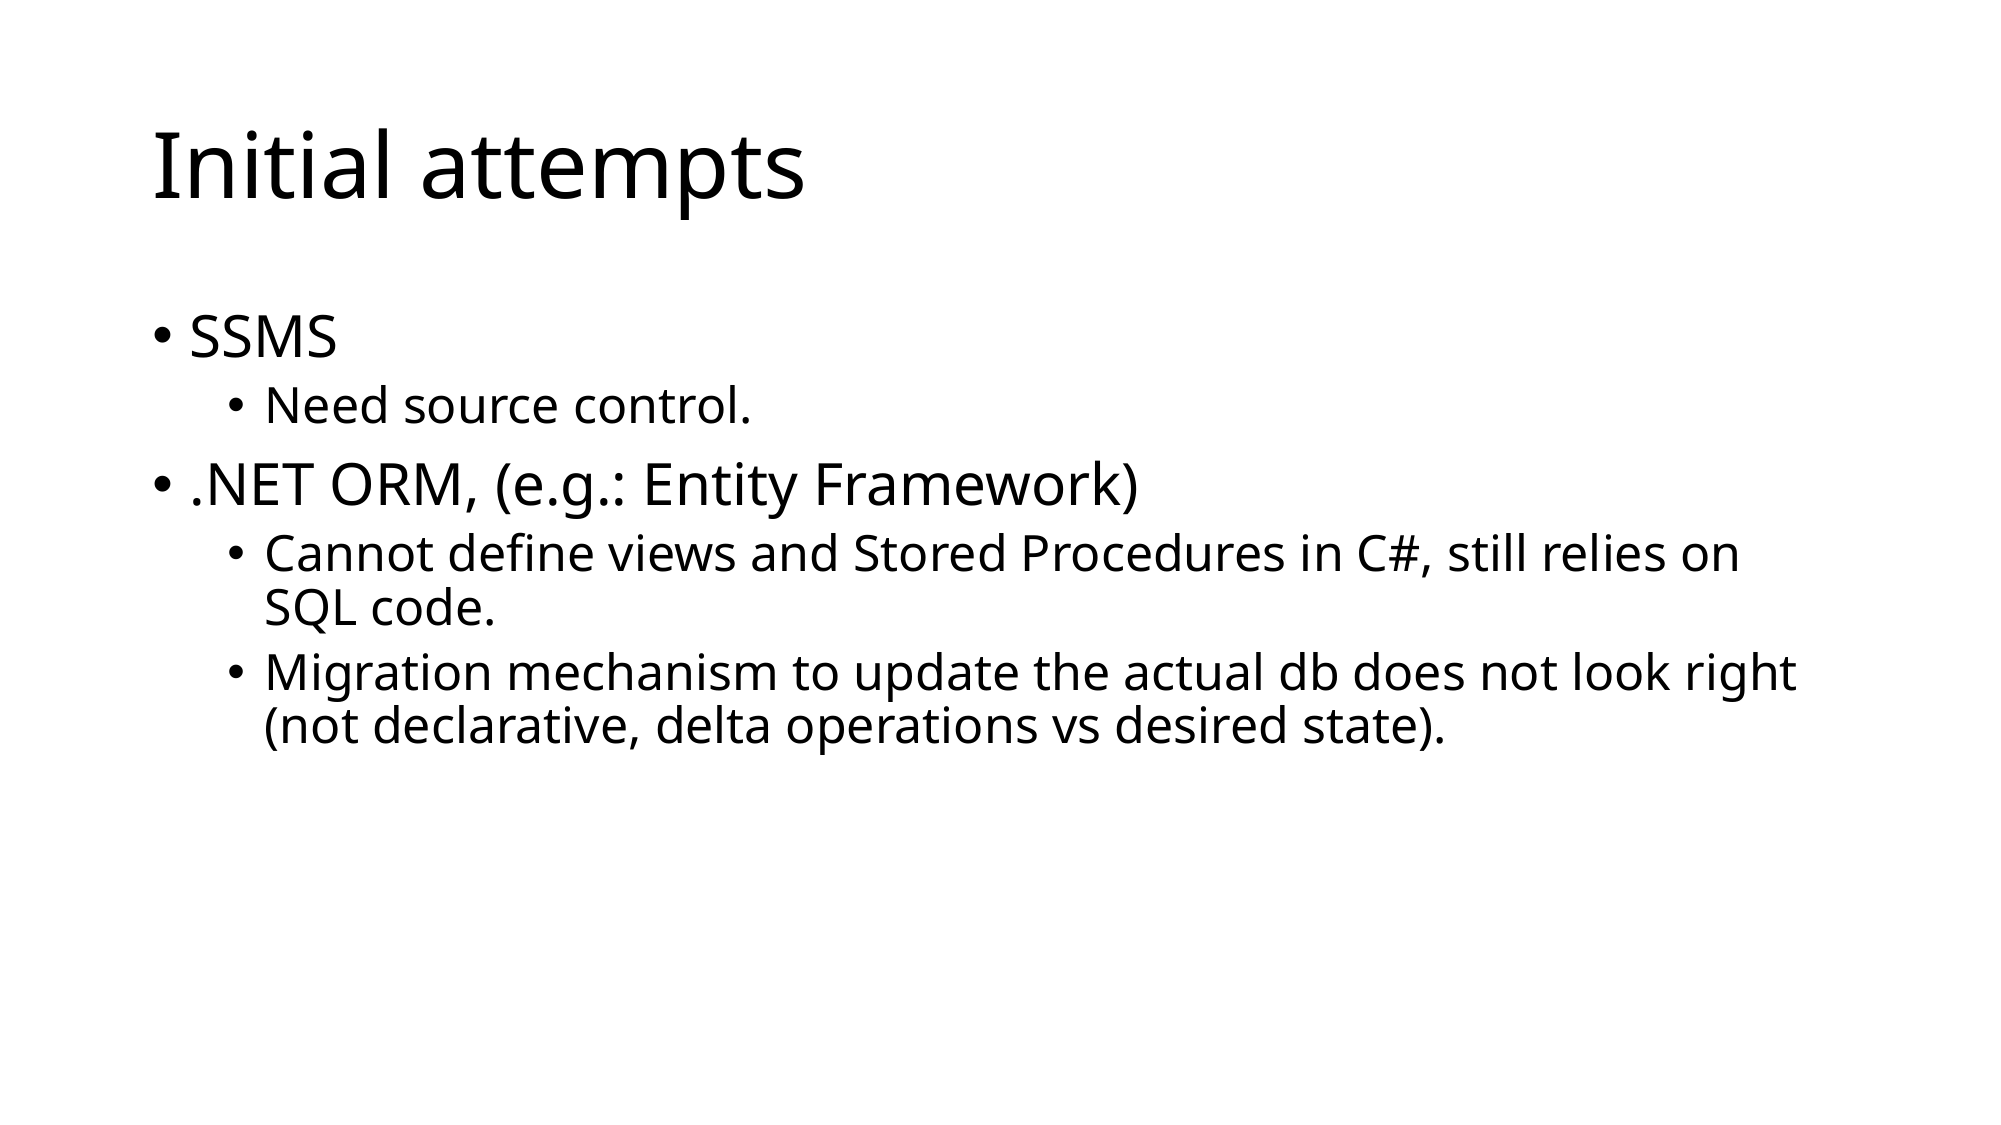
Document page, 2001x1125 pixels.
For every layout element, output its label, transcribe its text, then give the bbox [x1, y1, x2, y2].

list SSMS Need source control. .NET ORM, (e.g.: Entity Framework) Cannot define views and Stored Procedures in C#, still relies on SQL code. Migration mechanism to update the actual db does not look right (not declarative, delta operations vs desired state). [137, 299, 1863, 1014]
title Initial attempts [137, 59, 1863, 278]
